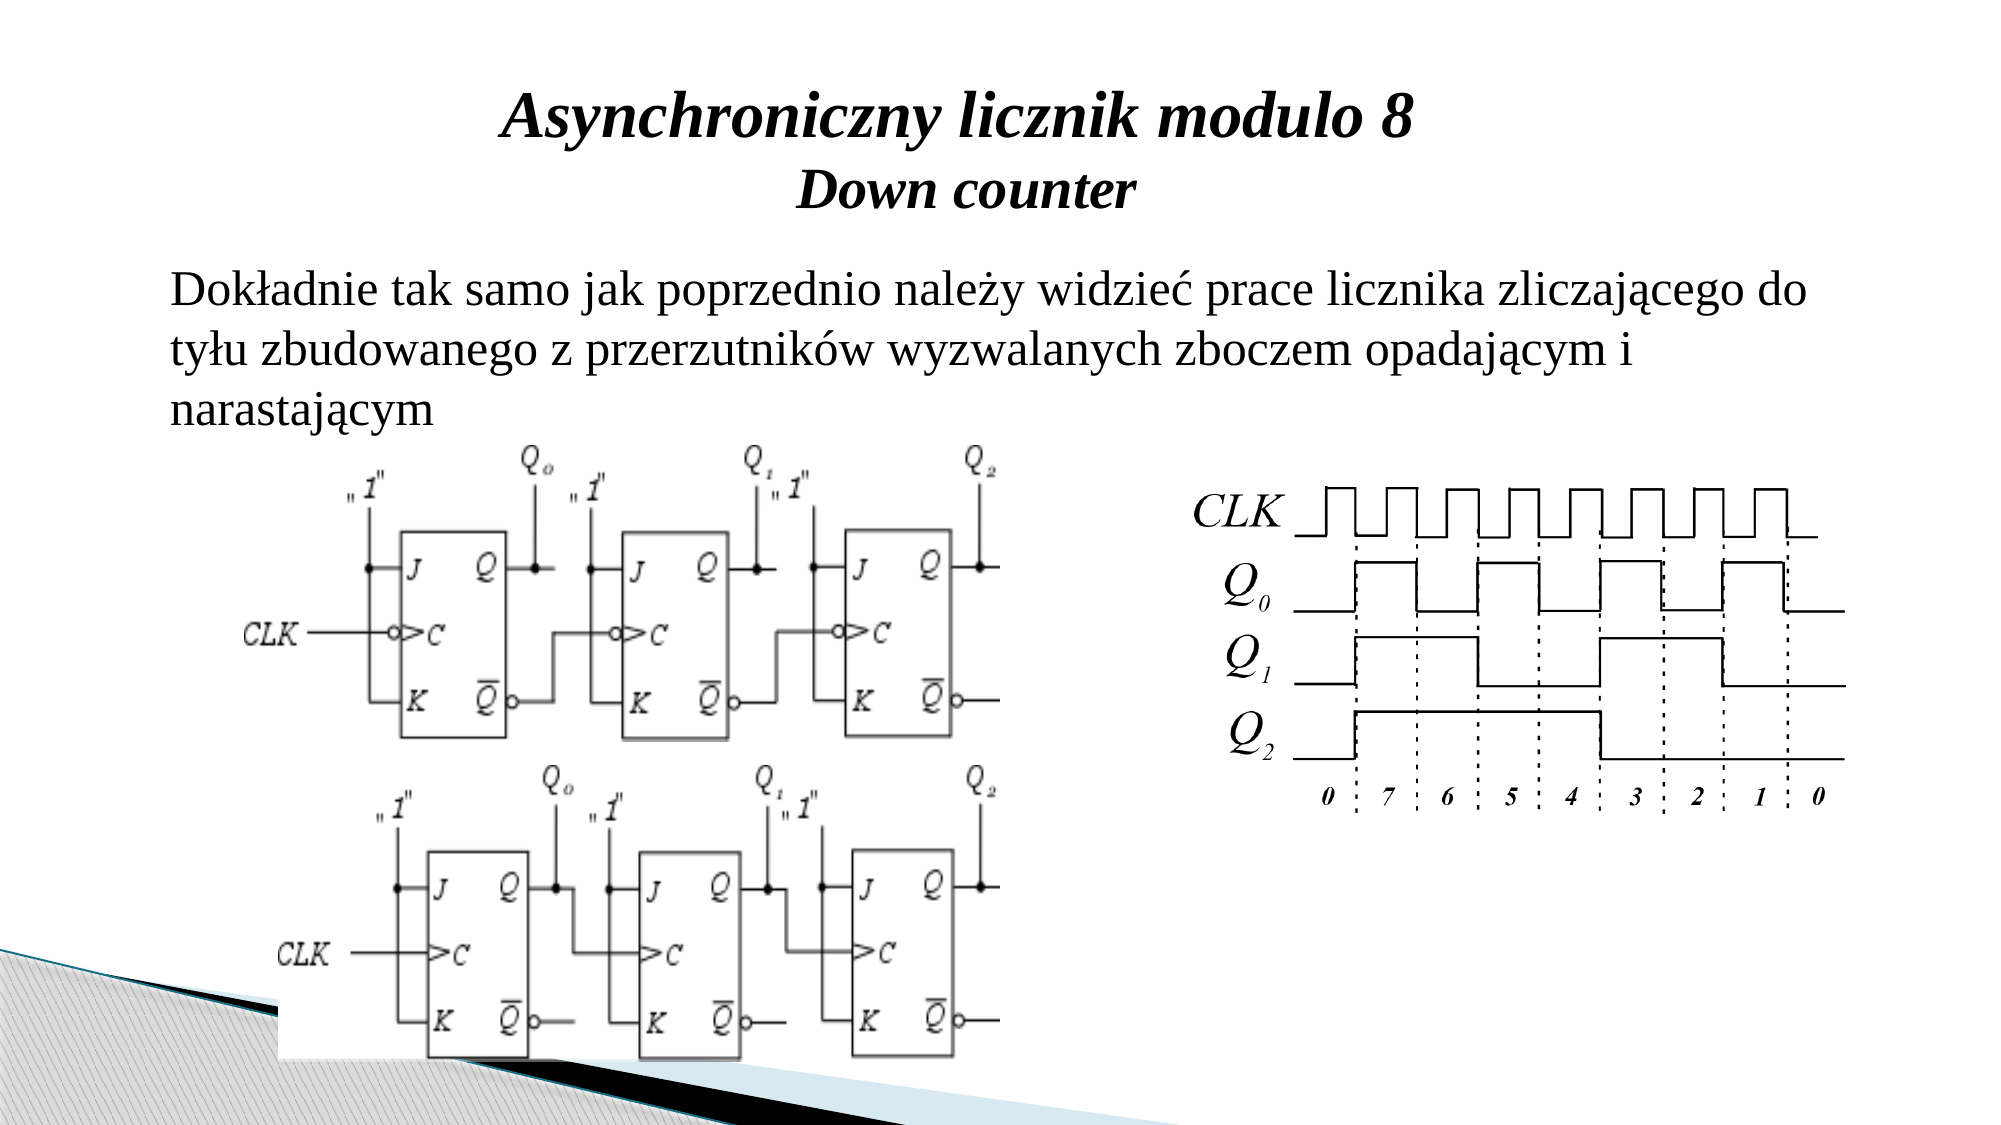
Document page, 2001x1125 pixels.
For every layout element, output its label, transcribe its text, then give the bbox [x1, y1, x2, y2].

picture [243, 445, 1001, 743]
picture [1194, 486, 1846, 815]
text_box Dokładnie tak samo jak poprzednio należy widzieć prace licznika zliczającego do tyłu zbudowanego z przerzutników wyzwalanych zboczem opadającym i narastającym [155, 248, 1876, 444]
text_box Asynchroniczny licznik modulo 8 Down counter [467, 63, 1468, 228]
picture [278, 765, 1001, 1063]
